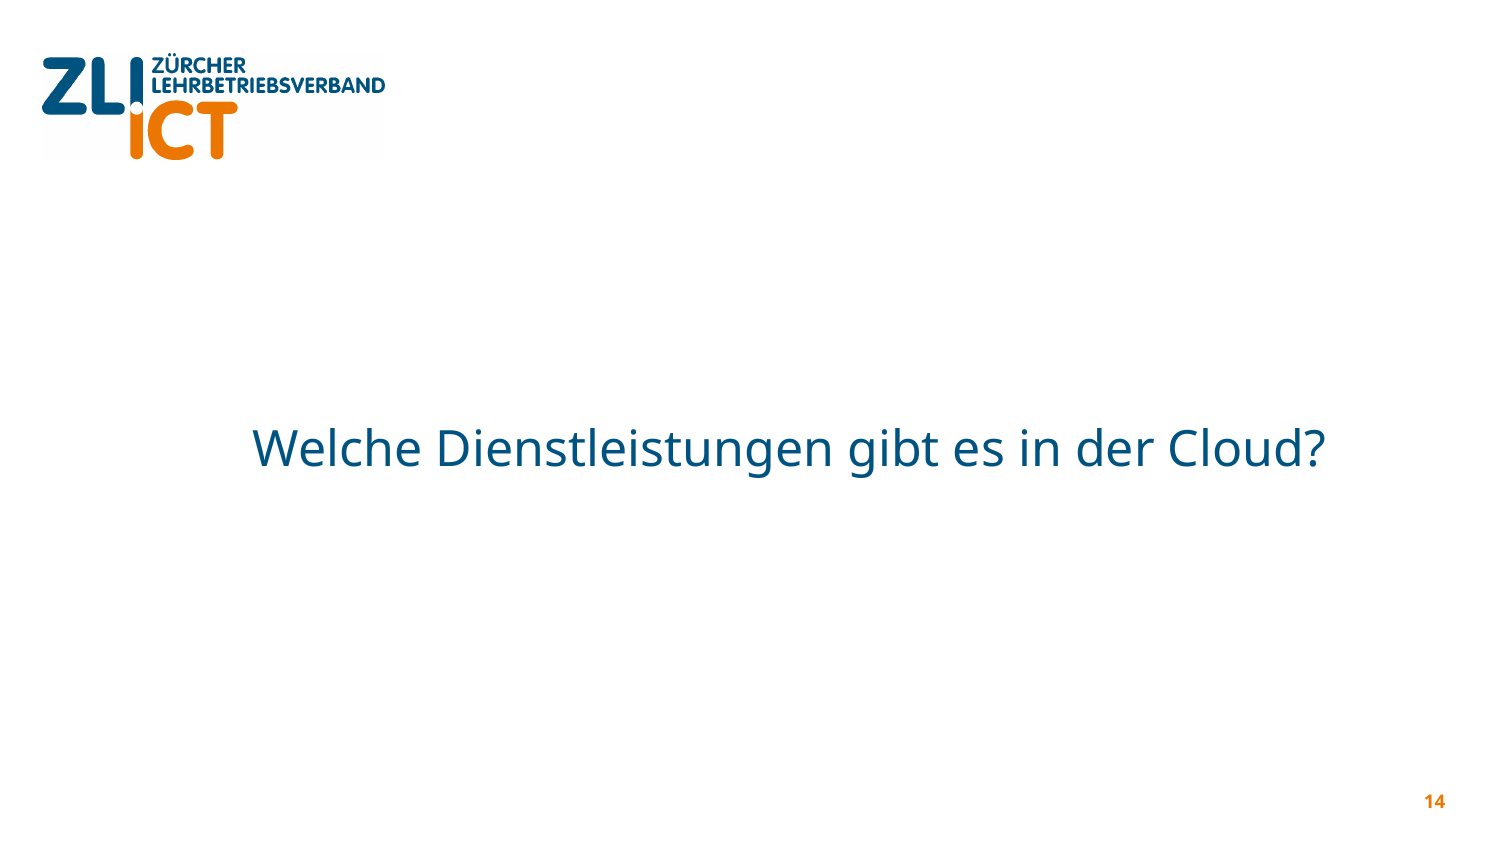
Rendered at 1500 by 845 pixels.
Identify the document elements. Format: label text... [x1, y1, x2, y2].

title Welche Dienstleistungen gibt es in der Cloud? [121, 410, 1459, 485]
slide_number 14 [1108, 782, 1459, 828]
picture [42, 53, 385, 160]
